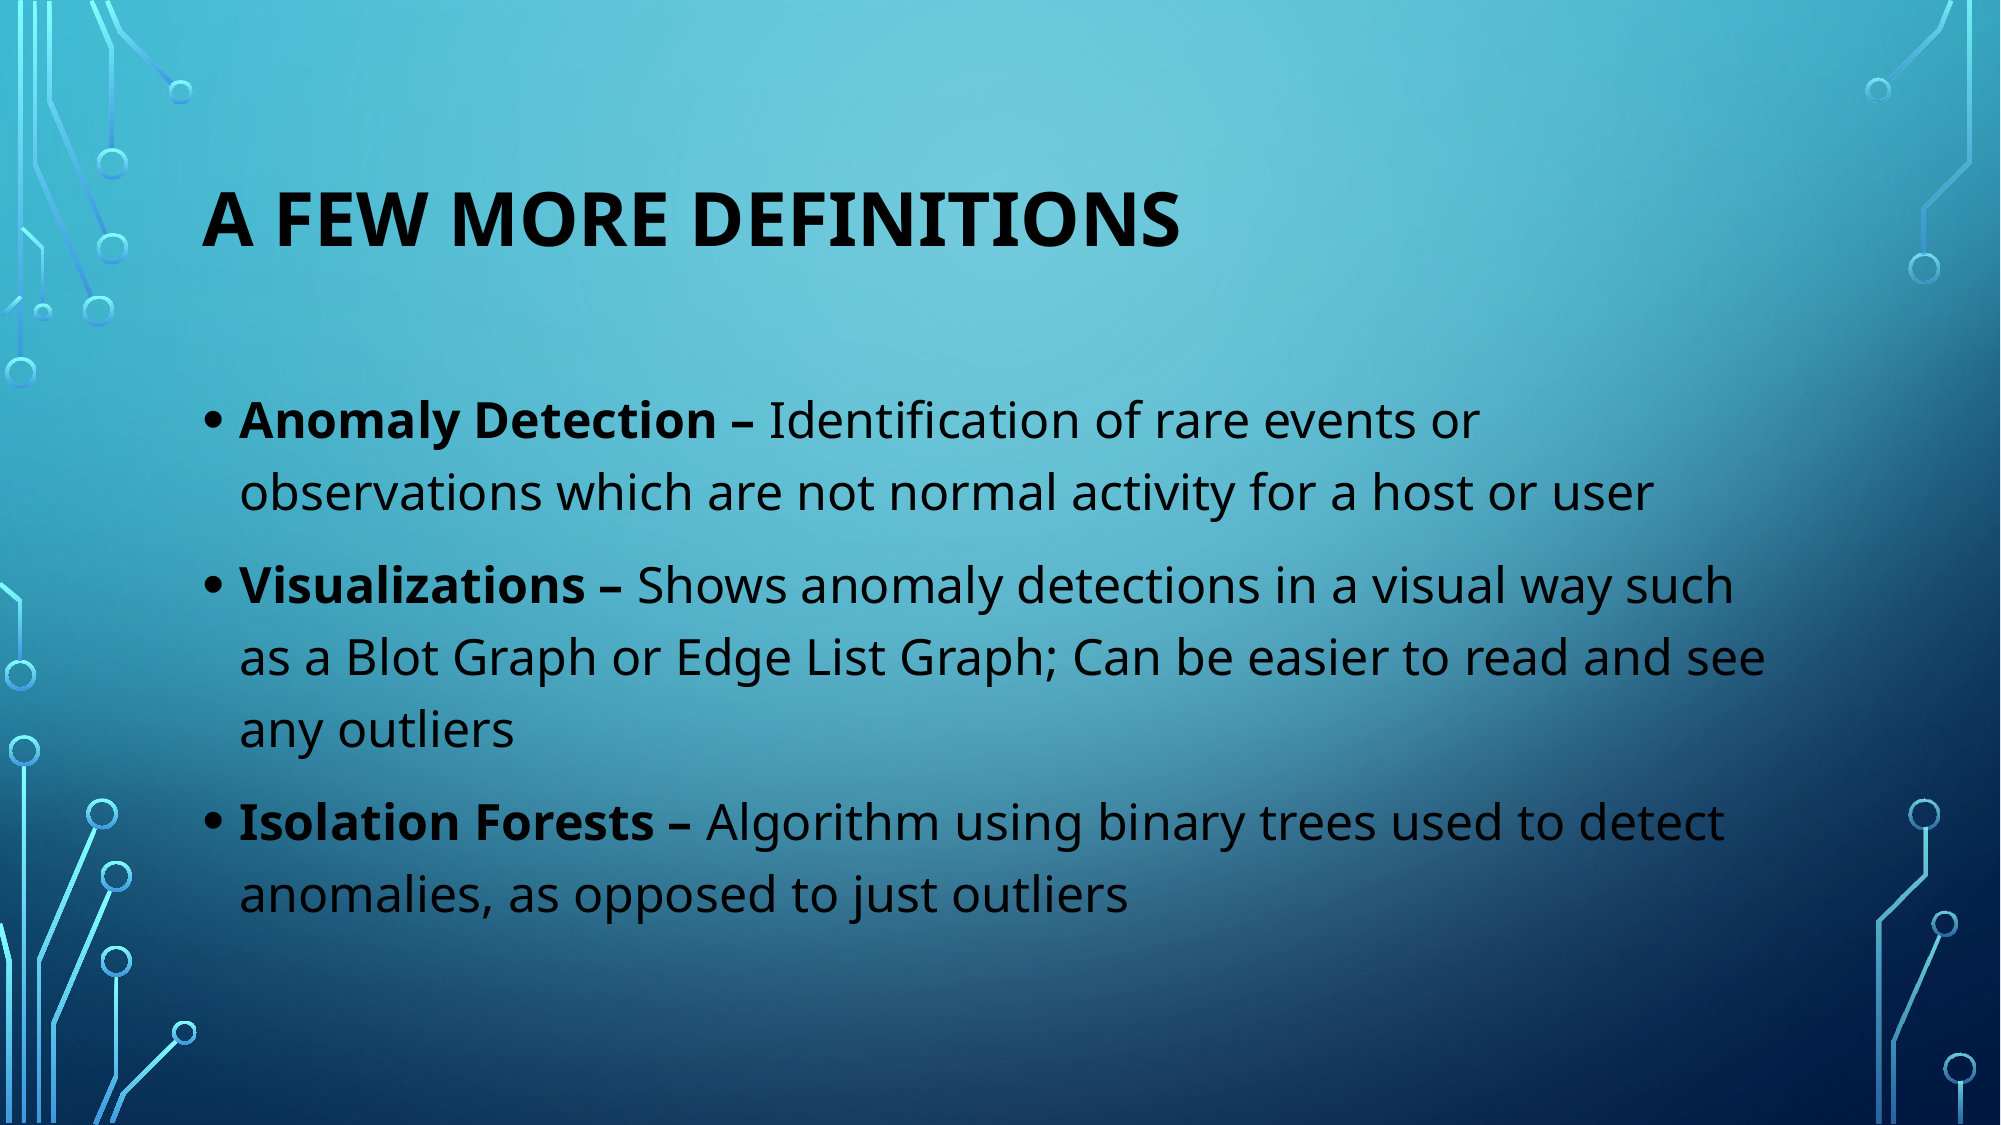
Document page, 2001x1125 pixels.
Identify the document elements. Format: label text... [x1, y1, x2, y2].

list Anomaly Detection – Identification of rare events or observations which are not normal activity for a host or user Visualizations – Shows anomaly detections in a visual way such as a Blot Graph or Edge List Graph; Can be easier to read and see any outliers Isolation Forests – Algorithm using binary trees used to detect anomalies, as opposed to just outliers [187, 369, 1813, 950]
title A Few More Definitions [187, 101, 1813, 344]
